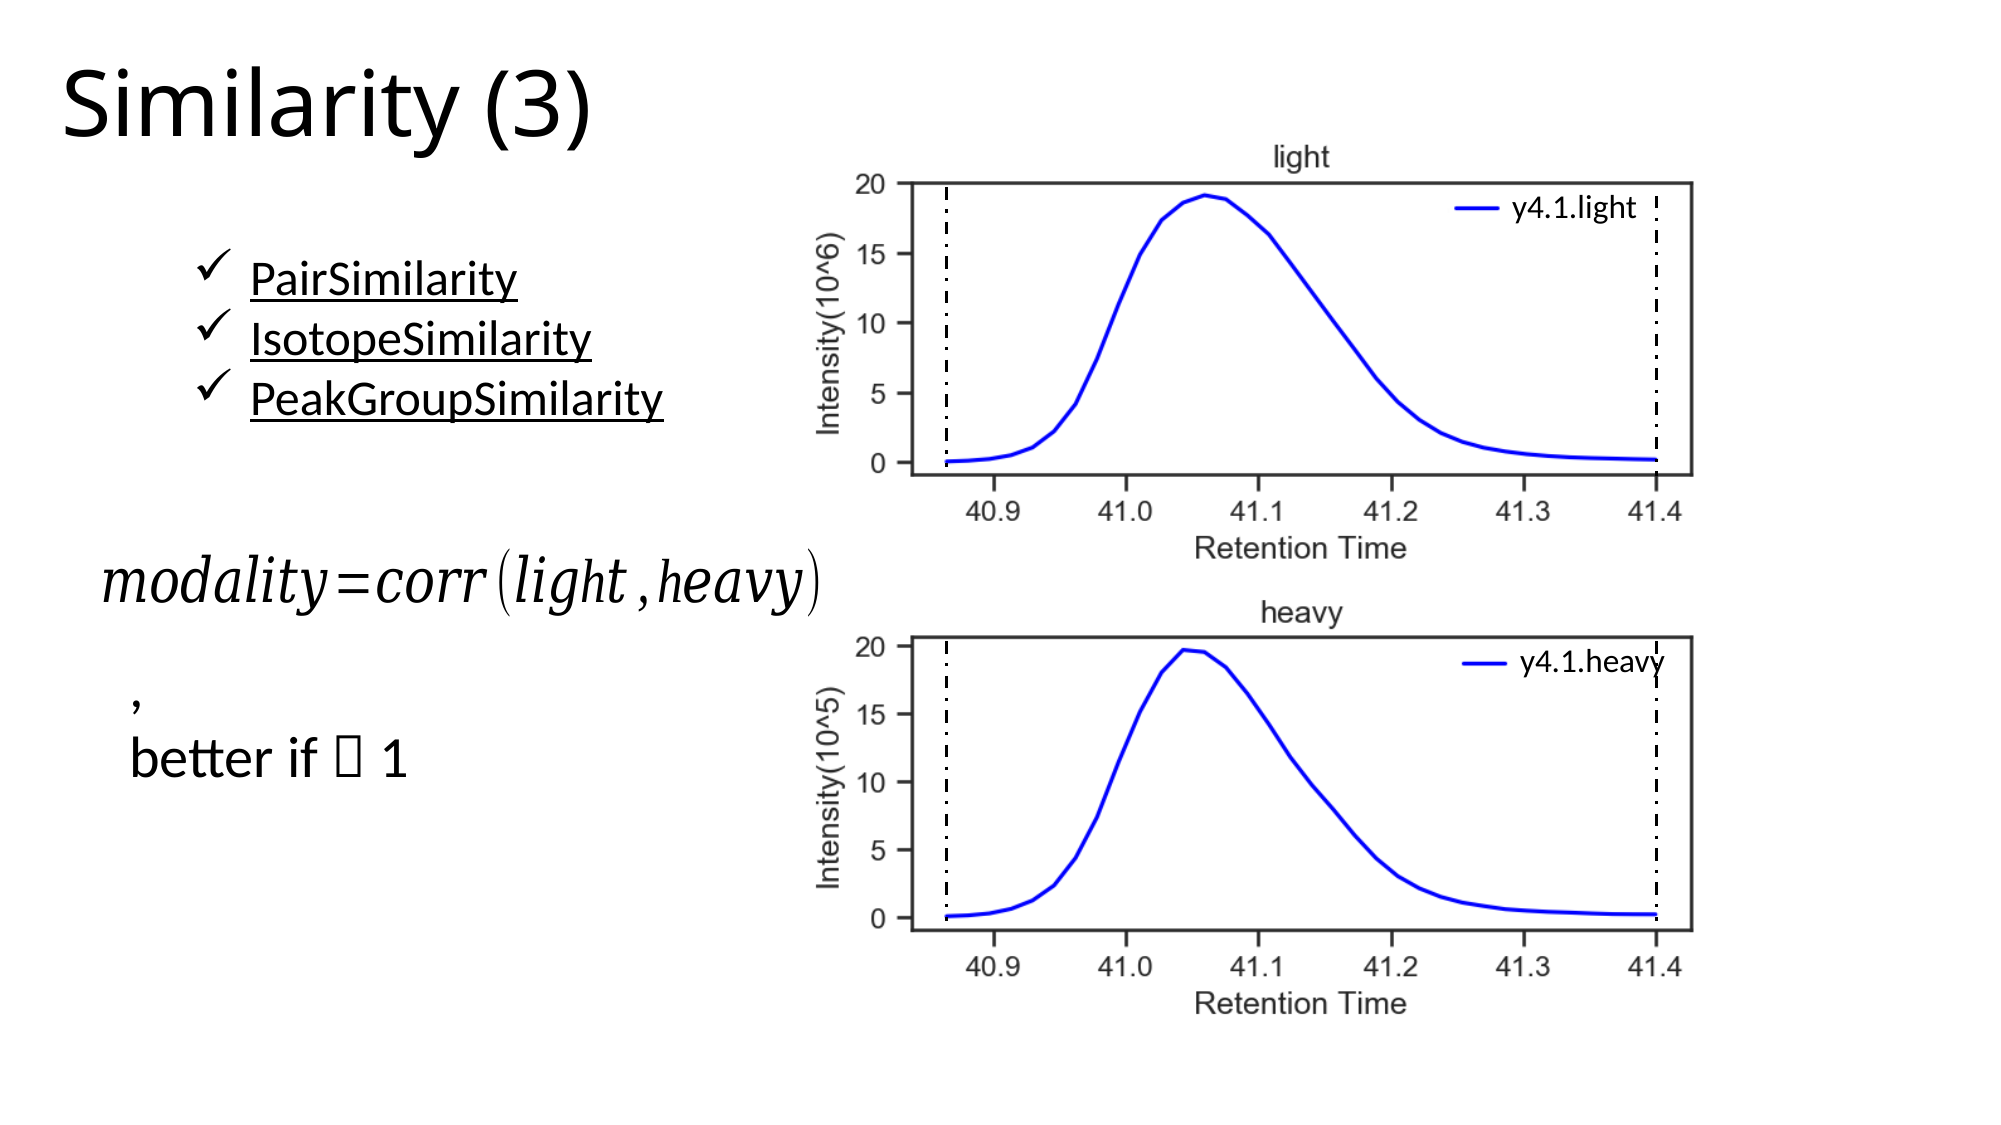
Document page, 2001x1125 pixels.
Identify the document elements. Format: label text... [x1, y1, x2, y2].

text_box PairSimilarity IsotopeSimilarity PeakGroupSimilarity [179, 237, 679, 433]
picture [796, 126, 1710, 1038]
text_box Similarity (3) [46, 0, 1772, 216]
